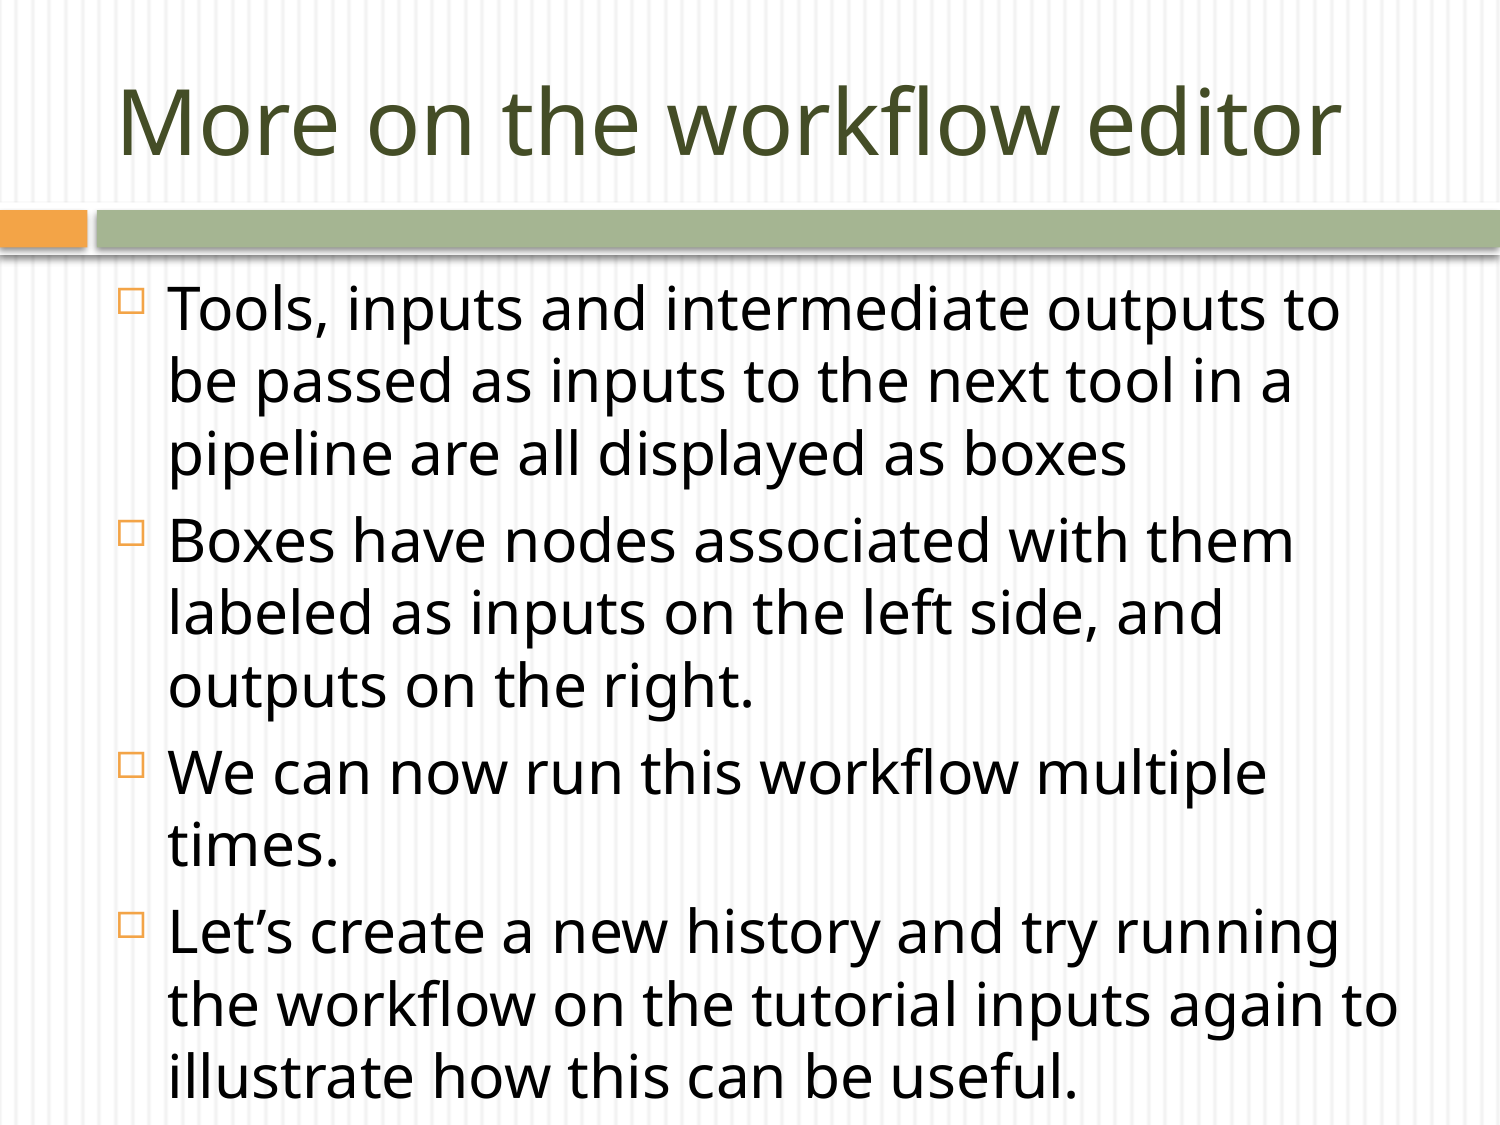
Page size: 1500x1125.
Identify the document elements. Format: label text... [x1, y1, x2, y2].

list Tools, inputs and intermediate outputs to be passed as inputs to the next tool in a pipeline are all displayed as boxes Boxes have nodes associated with them labeled as inputs on the left side, and outputs on the right. We can now run this workflow multiple times. Let’s create a new history and try running the workflow on the tutorial inputs again to illustrate how this can be useful. [100, 262, 1438, 1000]
title More on the workflow editor [100, 37, 1438, 200]
